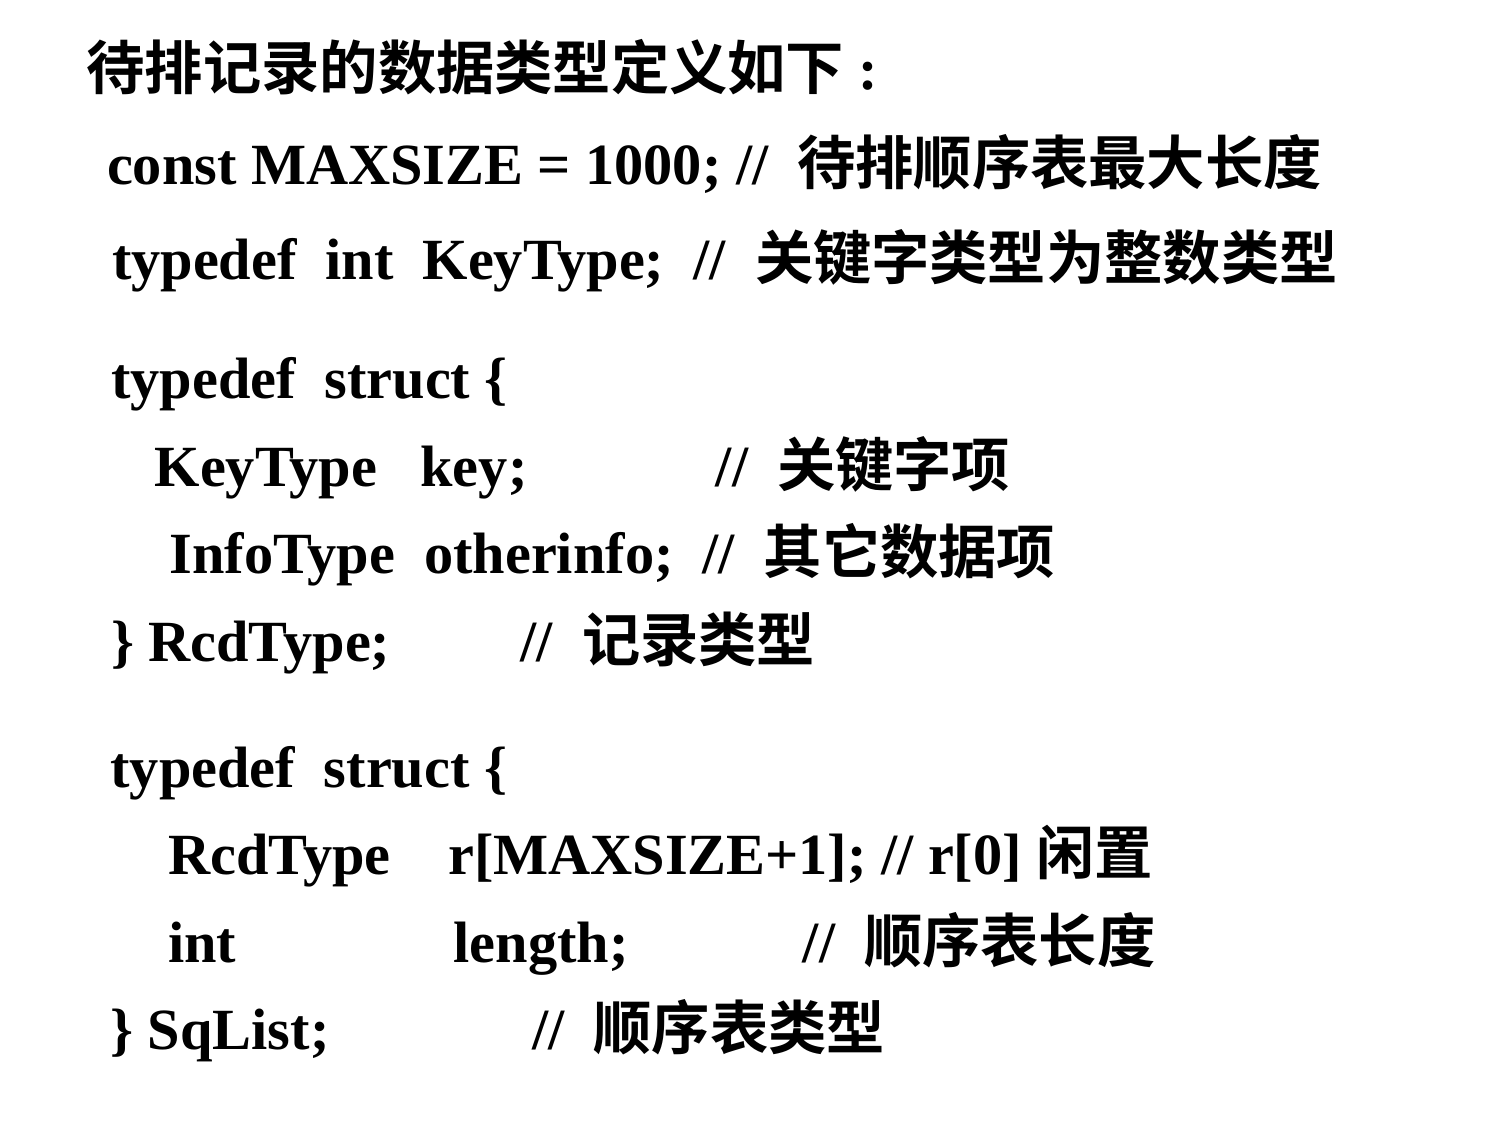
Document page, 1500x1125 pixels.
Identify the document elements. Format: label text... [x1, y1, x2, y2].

text_box 待排记录的数据类型定义如下: [72, 23, 893, 109]
text_box typedef struct { KeyType key; // 关键字项 InfoType otherinfo; // 其它数据项 } RcdType; // 记录类型 [96, 315, 1071, 681]
text_box const MAXSIZE = 1000; // 待排顺序表最大长度 [92, 118, 1337, 204]
text_box typedef int KeyType; // 关键字类型为整数类型 [97, 213, 1353, 299]
text_box typedef struct { RcdType r[MAXSIZE+1]; // r[0]闲置 int length; // 顺序表长度 } SqList; // 顺序表类型 [95, 704, 1171, 1069]
